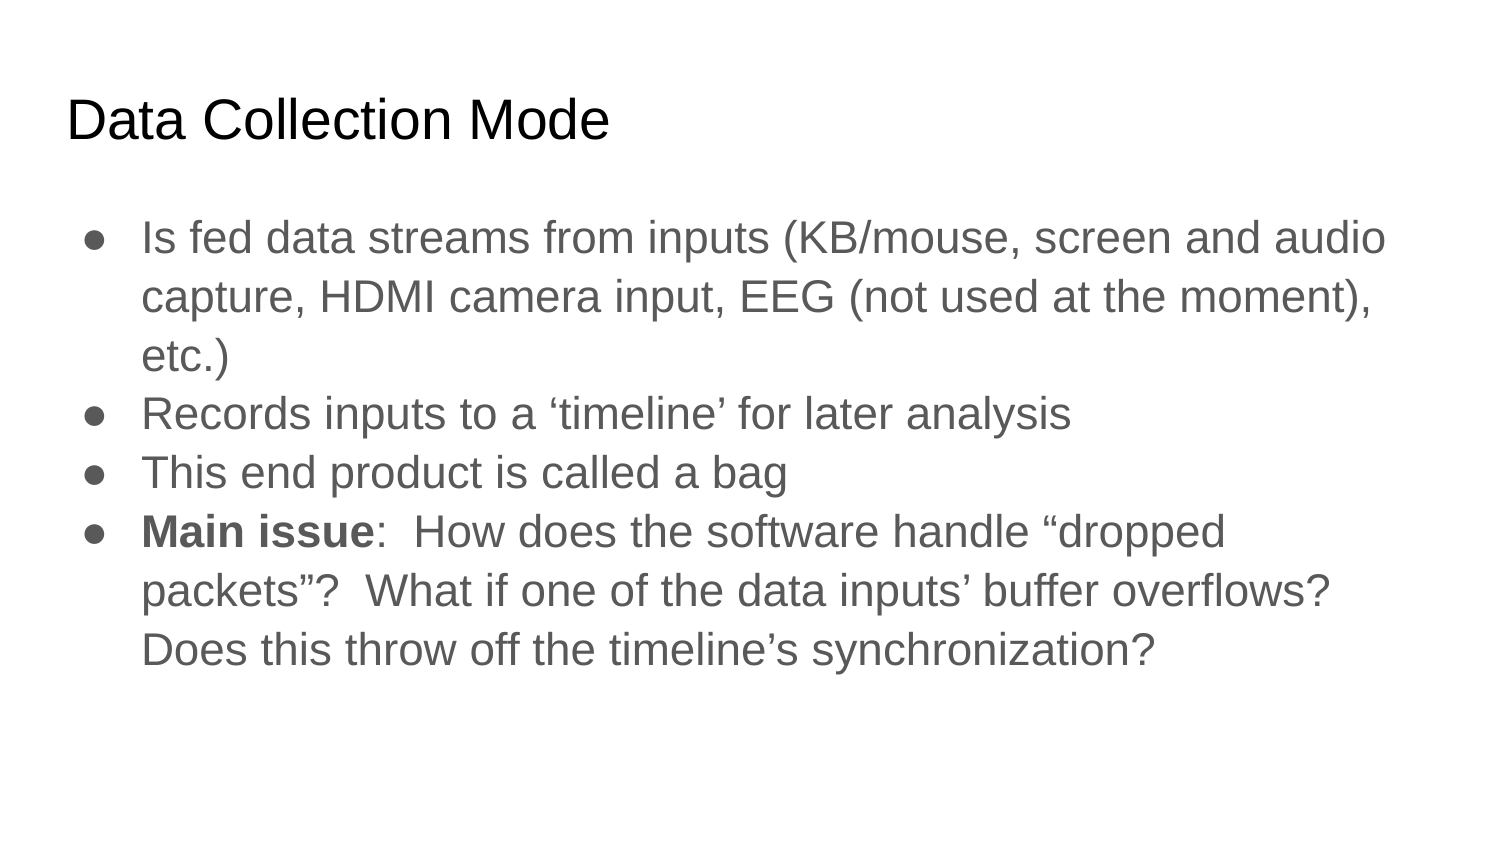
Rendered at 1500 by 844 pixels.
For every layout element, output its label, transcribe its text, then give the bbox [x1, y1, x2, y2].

title Data Collection Mode [51, 72, 1449, 167]
list Is fed data streams from inputs (KB/mouse, screen and audio capture, HDMI camera input, EEG (not used at the moment), etc.) Records inputs to a ‘timeline’ for later analysis This end product is called a bag Main issue: How does the software handle “dropped packets”? What if one of the data inputs’ buffer overflows? Does this throw off the timeline’s synchronization? [51, 189, 1449, 750]
